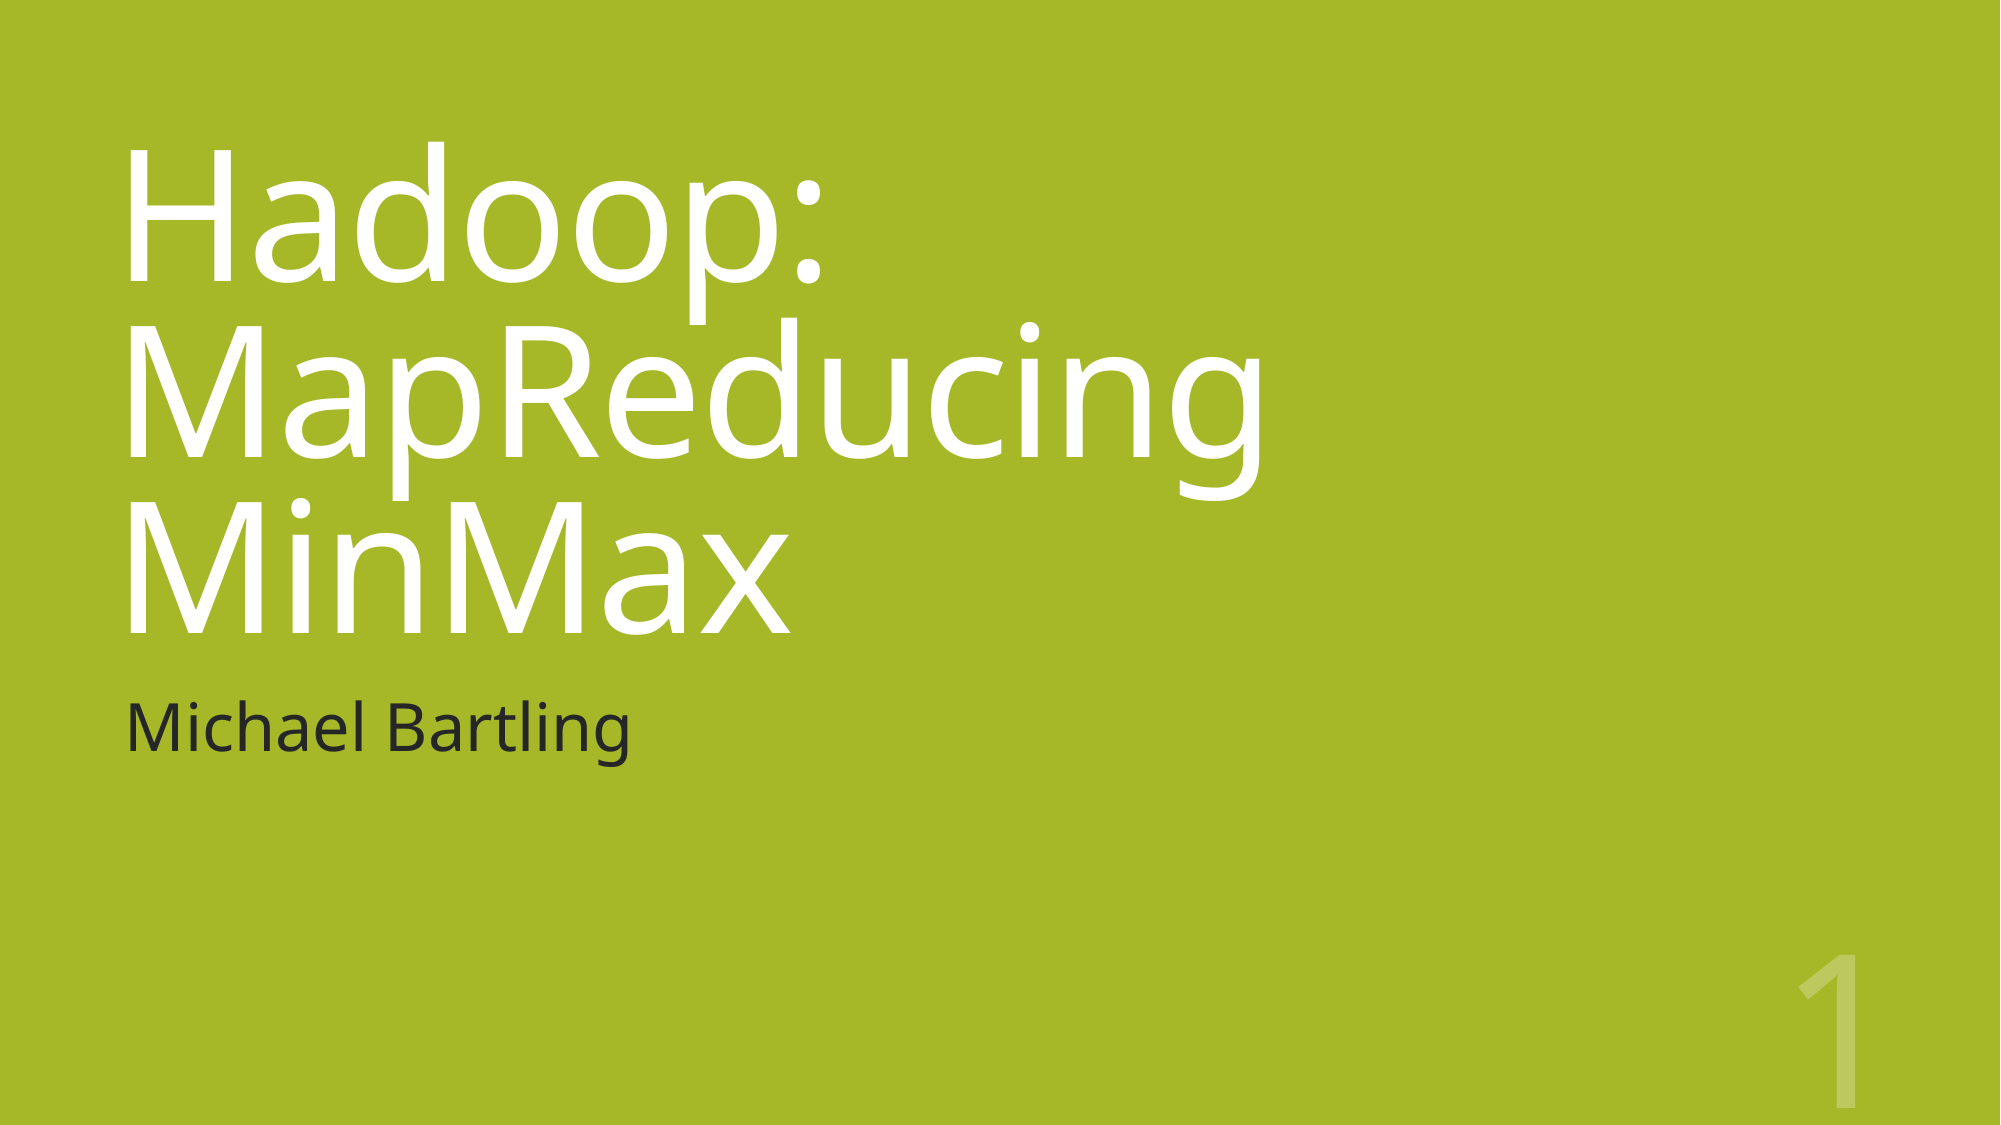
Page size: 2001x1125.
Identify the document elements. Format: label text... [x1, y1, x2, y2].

title Hadoop: MapReducing MinMax [98, 126, 1868, 677]
slide_number 1 [1437, 963, 1918, 1125]
subtitle Michael Bartling [109, 690, 1624, 961]
